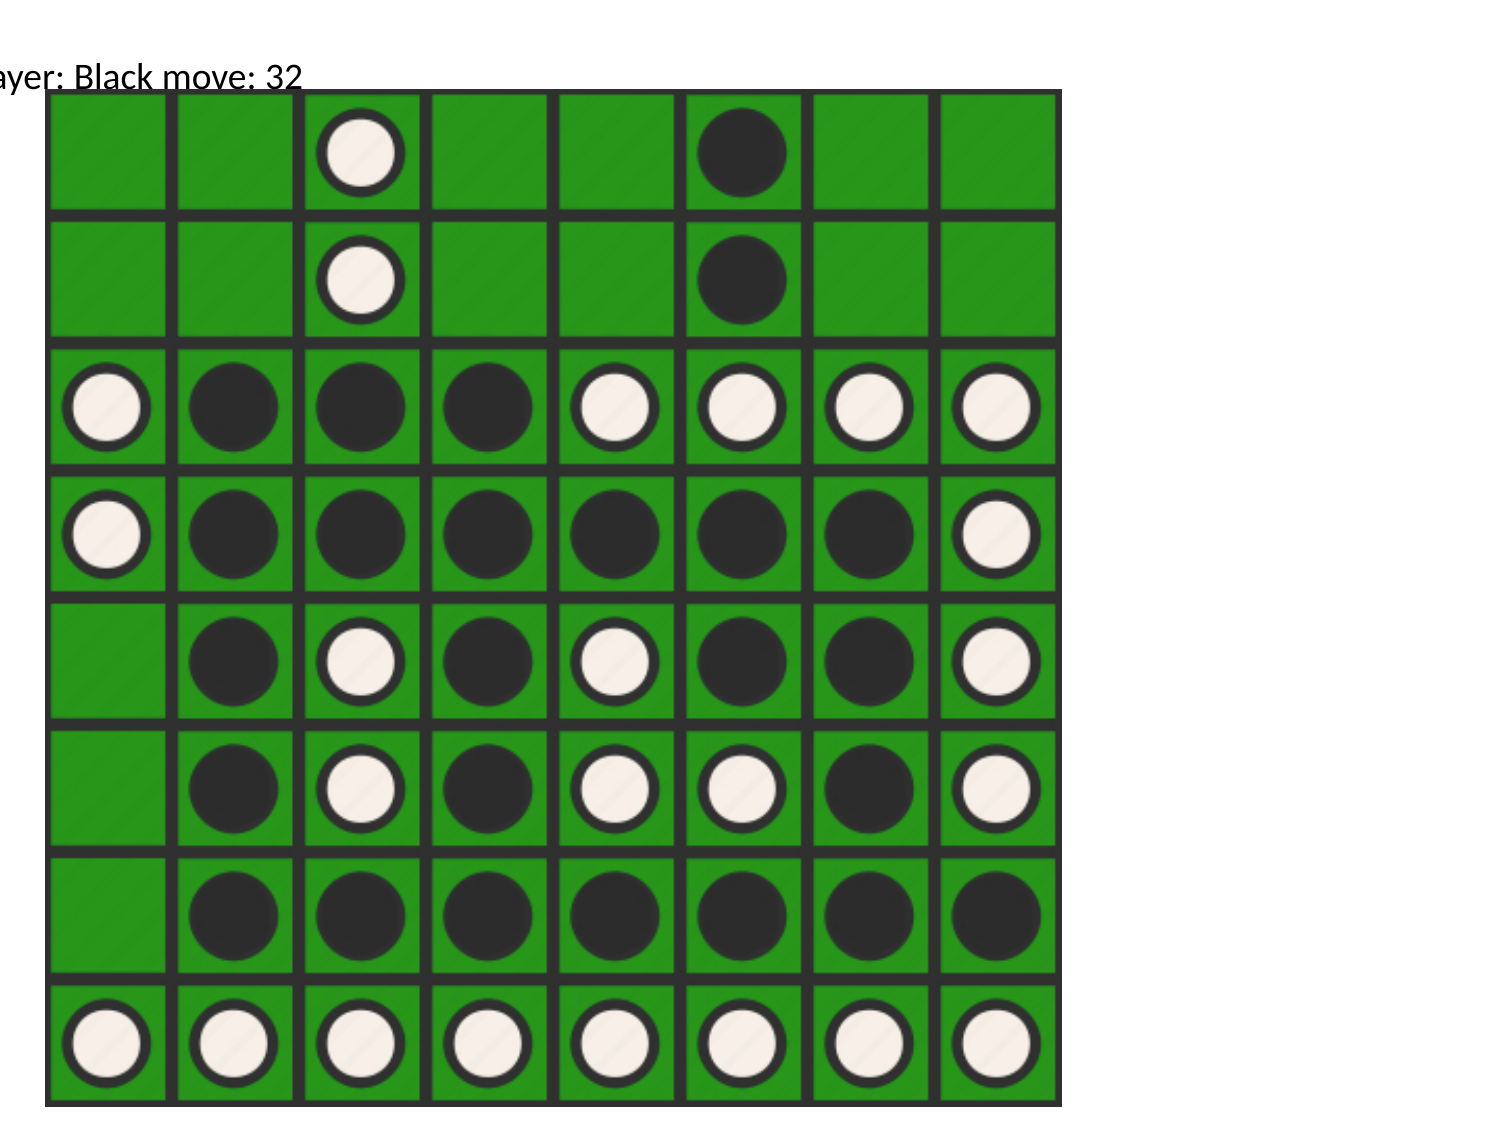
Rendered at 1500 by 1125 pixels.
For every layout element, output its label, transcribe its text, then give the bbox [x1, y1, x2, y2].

picture [44, 89, 1062, 1107]
text_box turn: 45 player: Black move: 32 [0, 44, 319, 105]
